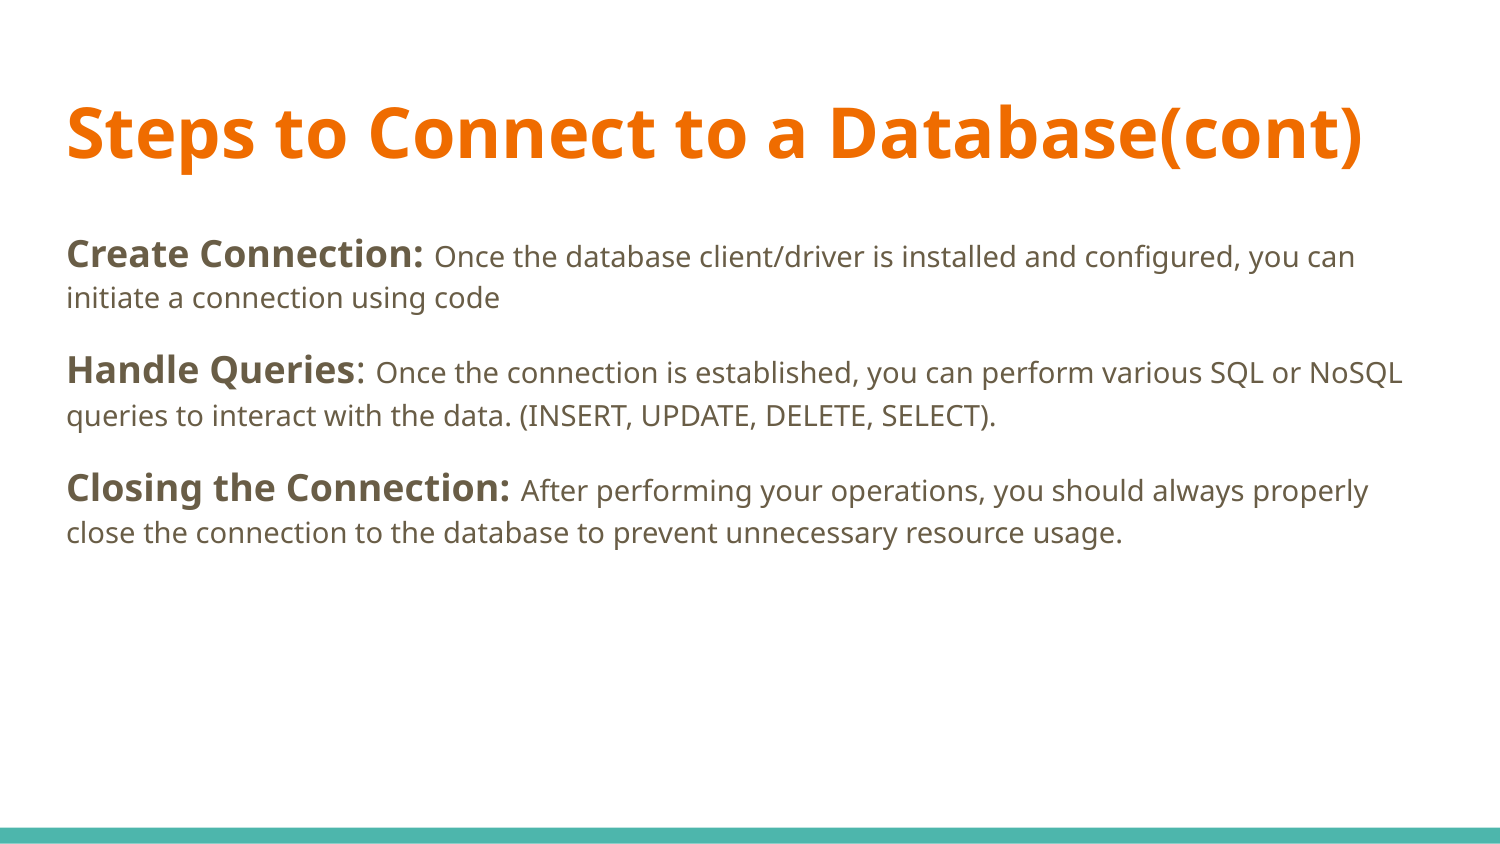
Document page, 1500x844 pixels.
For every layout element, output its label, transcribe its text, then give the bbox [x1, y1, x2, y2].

list Create Connection: Once the database client/driver is installed and configured, you can initiate a connection using code Handle Queries: Once the connection is established, you can perform various SQL or NoSQL queries to interact with the data. (INSERT, UPDATE, DELETE, SELECT). Closing the Connection: After performing your operations, you should always properly close the connection to the database to prevent unnecessary resource usage. [51, 207, 1449, 750]
title Steps to Connect to a Database(cont) [51, 72, 1449, 189]
